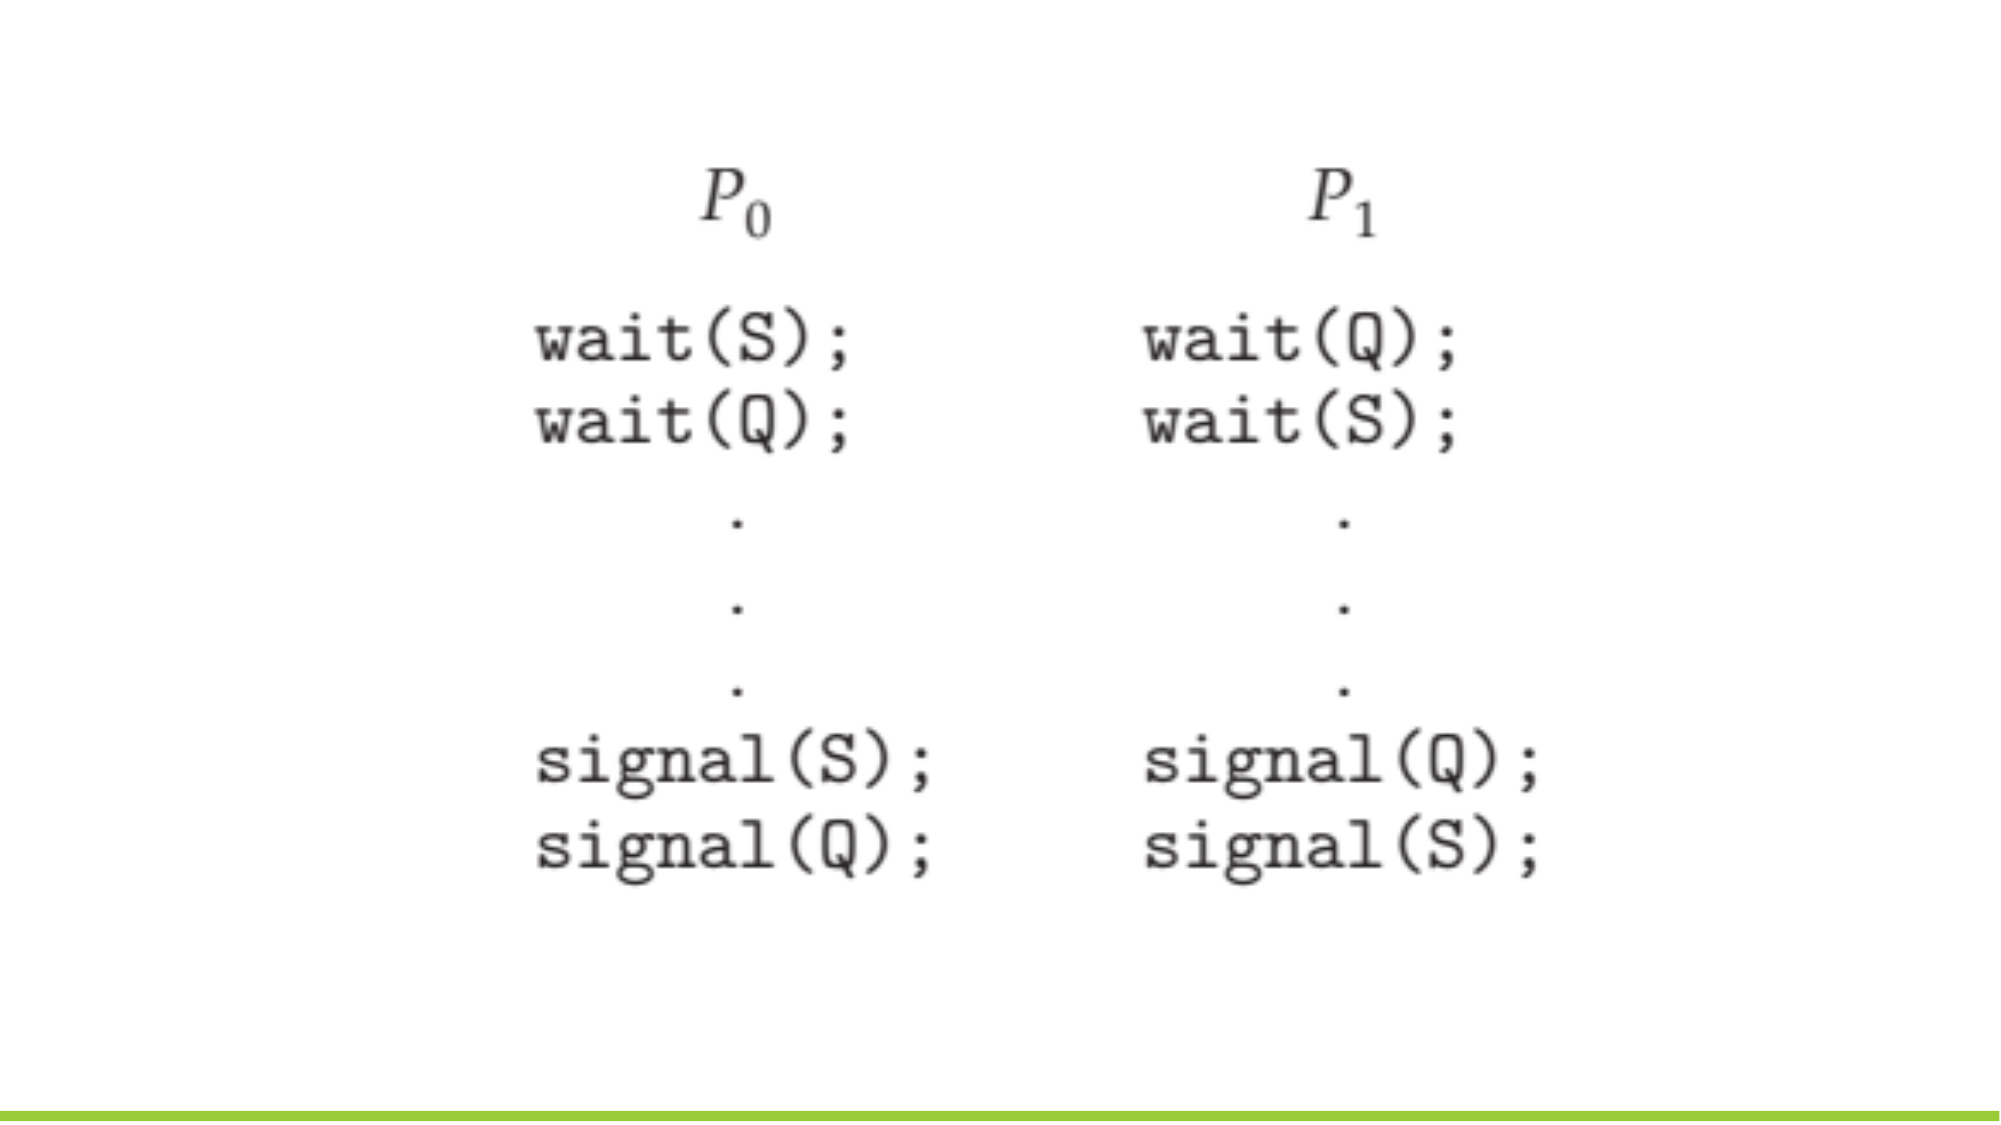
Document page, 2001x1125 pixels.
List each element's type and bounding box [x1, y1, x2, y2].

picture [469, 125, 1567, 904]
